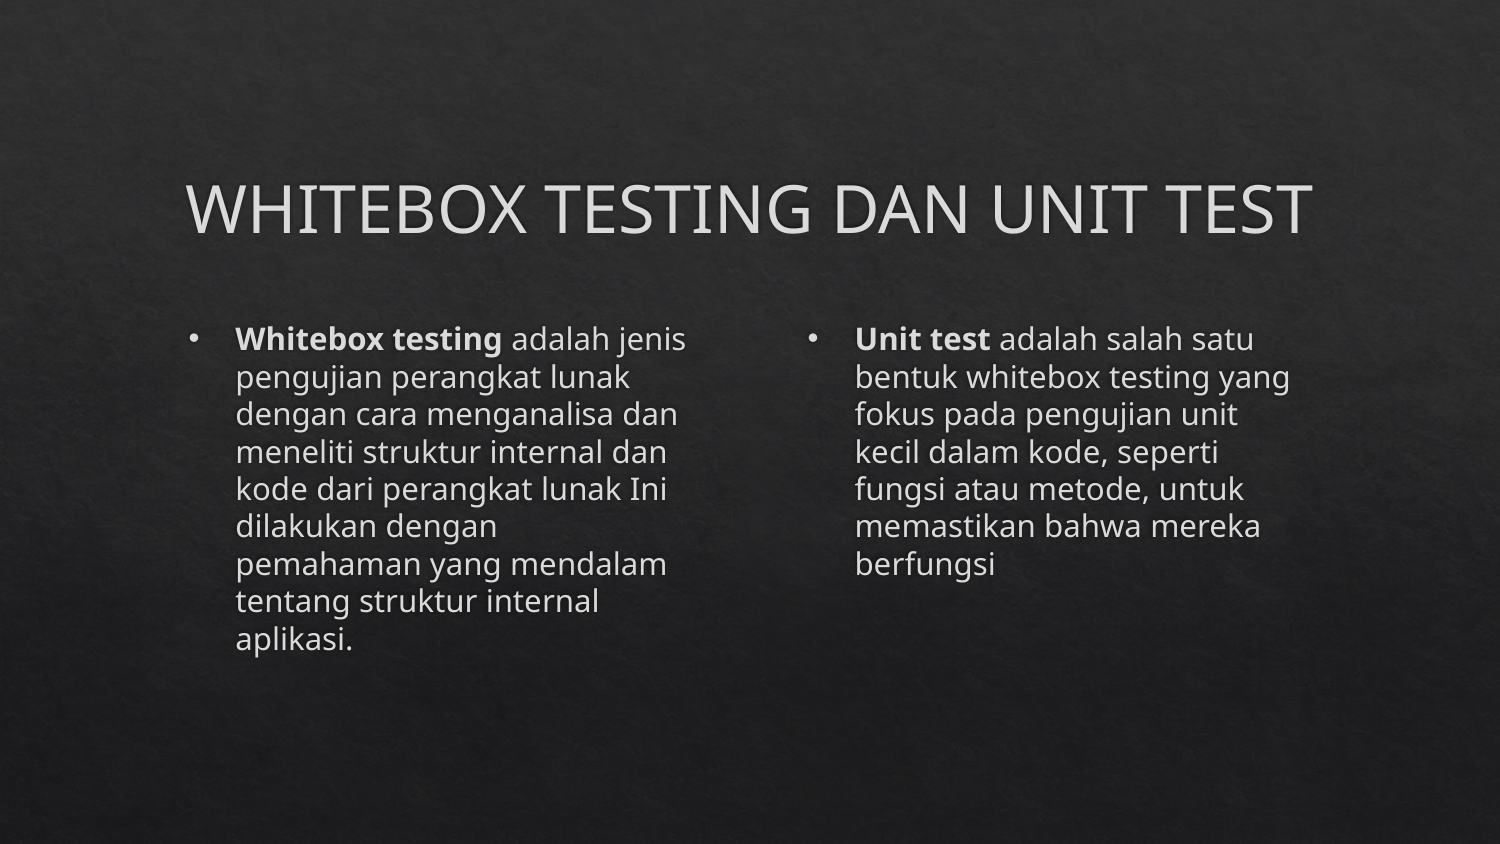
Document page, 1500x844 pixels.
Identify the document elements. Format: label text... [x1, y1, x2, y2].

subtitle Whitebox testing adalah jenis pengujian perangkat lunak dengan cara menganalisa dan meneliti struktur internal dan kode dari perangkat lunak Ini dilakukan dengan pemahaman yang mendalam tentang struktur internal aplikasi. [173, 304, 708, 632]
title WHITEBOX TESTING DAN UNIT TEST [118, 151, 1382, 246]
subtitle Unit test adalah salah satu bentuk whitebox testing yang fokus pada pengujian unit kecil dalam kode, seperti fungsi atau metode, untuk memastikan bahwa mereka berfungsi [792, 304, 1327, 632]
